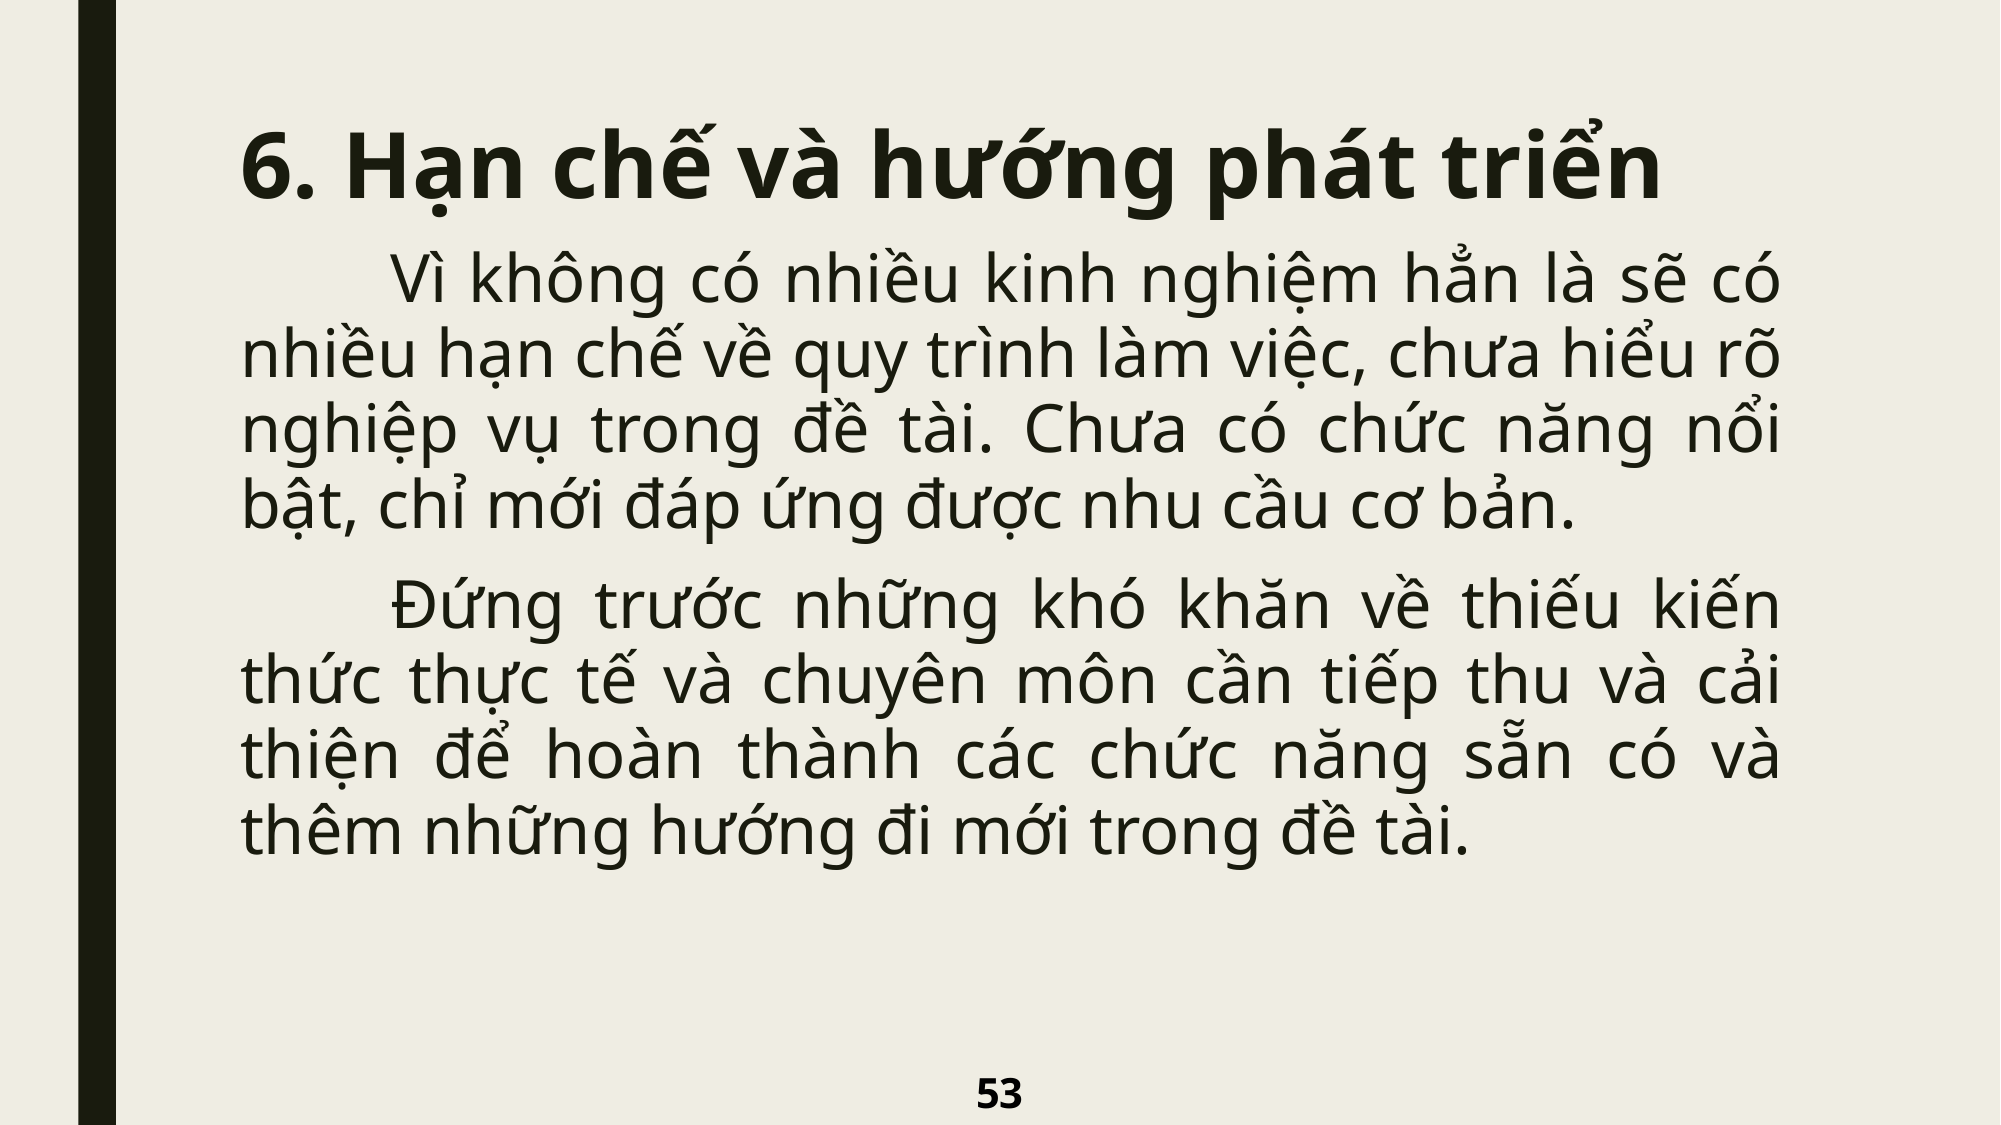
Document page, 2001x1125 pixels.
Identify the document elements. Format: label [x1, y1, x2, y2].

text_box [487, 1059, 1513, 1125]
title [225, 112, 1800, 235]
list [225, 235, 1800, 963]
